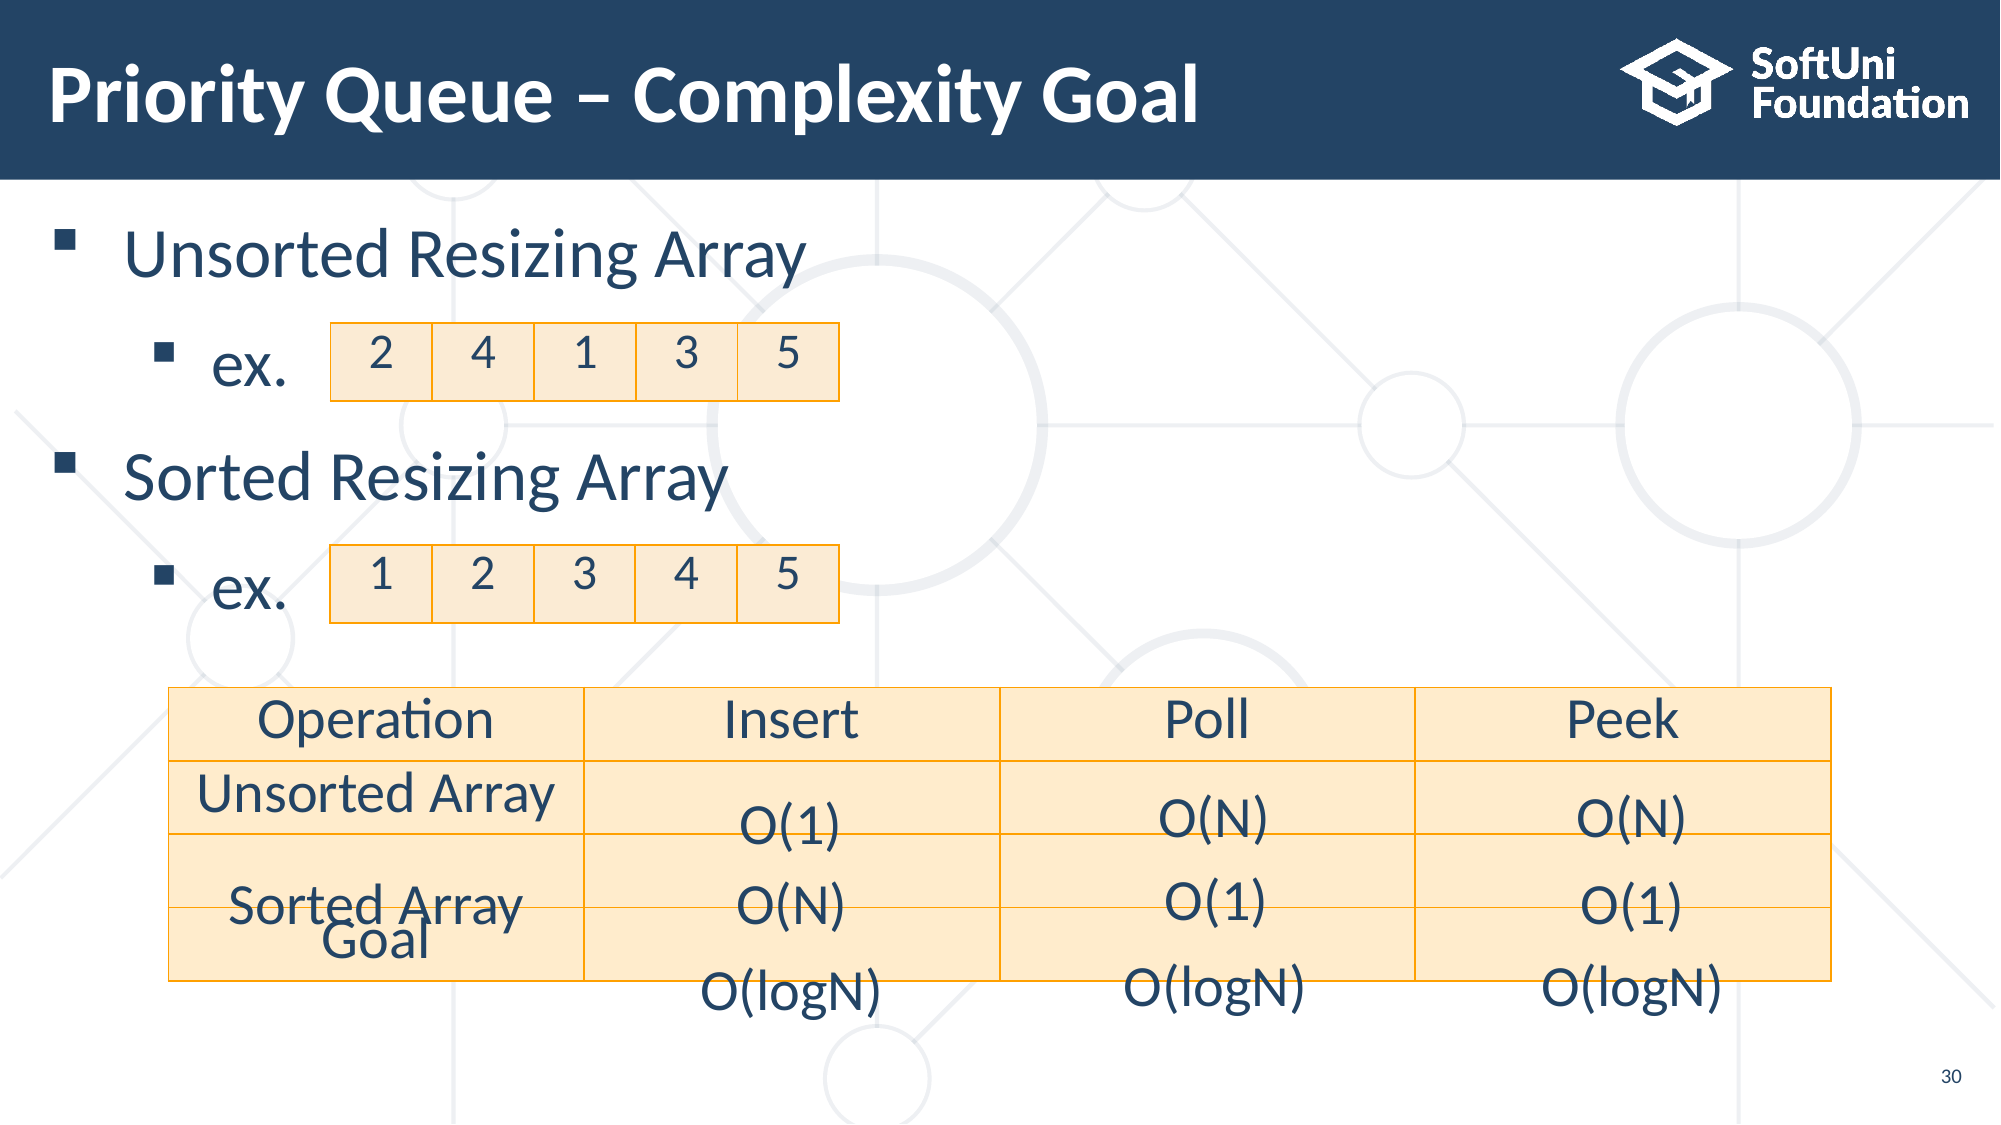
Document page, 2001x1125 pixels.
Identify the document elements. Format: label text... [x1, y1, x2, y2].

text_box O(1) [1149, 854, 1284, 940]
table_cell [585, 835, 723, 907]
text_box Sorted Array [168, 858, 585, 944]
table_header Peek [1416, 688, 1830, 760]
table_cell [169, 835, 583, 858]
table_cell [1284, 908, 1414, 980]
text_box O(1) [1565, 858, 1700, 940]
table_header 5 [738, 546, 838, 622]
table_cell Goal [169, 944, 583, 980]
text_box O(1) [723, 778, 859, 864]
table_header Insert [585, 688, 999, 760]
title Priority Queue – Complexity Goal [31, 16, 1591, 162]
slide_number 30 [1897, 1049, 1968, 1101]
text_box O(N) [1539, 771, 1725, 857]
table_cell [1284, 835, 1414, 907]
table_header 2 [331, 324, 431, 400]
text_box O(N) [694, 858, 889, 944]
table_cell [1001, 835, 1149, 907]
table_cell [1416, 835, 1830, 907]
table_header 2 [433, 546, 533, 622]
table_header 4 [433, 324, 533, 400]
table_header Operation [169, 688, 583, 760]
text_box O(N) [1128, 771, 1300, 857]
table_cell [585, 762, 999, 833]
table_cell [585, 908, 694, 980]
table_header 1 [331, 546, 431, 622]
table_cell [1001, 908, 1149, 980]
text_box O(logN) [1515, 940, 1750, 1025]
table_header Poll [1001, 688, 1414, 760]
table_header 5 [738, 324, 838, 400]
table_cell [1700, 908, 1830, 980]
text_box O(logN) [1081, 940, 1350, 1025]
table_header 4 [636, 546, 736, 622]
table_cell [1001, 762, 1414, 833]
table_cell [889, 908, 999, 980]
text_box O(logN) [670, 944, 913, 1030]
table_header 3 [535, 546, 634, 622]
table_cell [1416, 762, 1830, 833]
table_header 1 [535, 324, 635, 400]
picture [1619, 38, 1968, 126]
table_cell Unsorted Array [169, 762, 583, 833]
list Unsorted Resizing Array ex. Sorted Resizing Array ex. [31, 196, 1970, 1050]
table_header 3 [637, 324, 737, 400]
table_cell [1416, 908, 1565, 980]
table_cell [859, 835, 999, 907]
